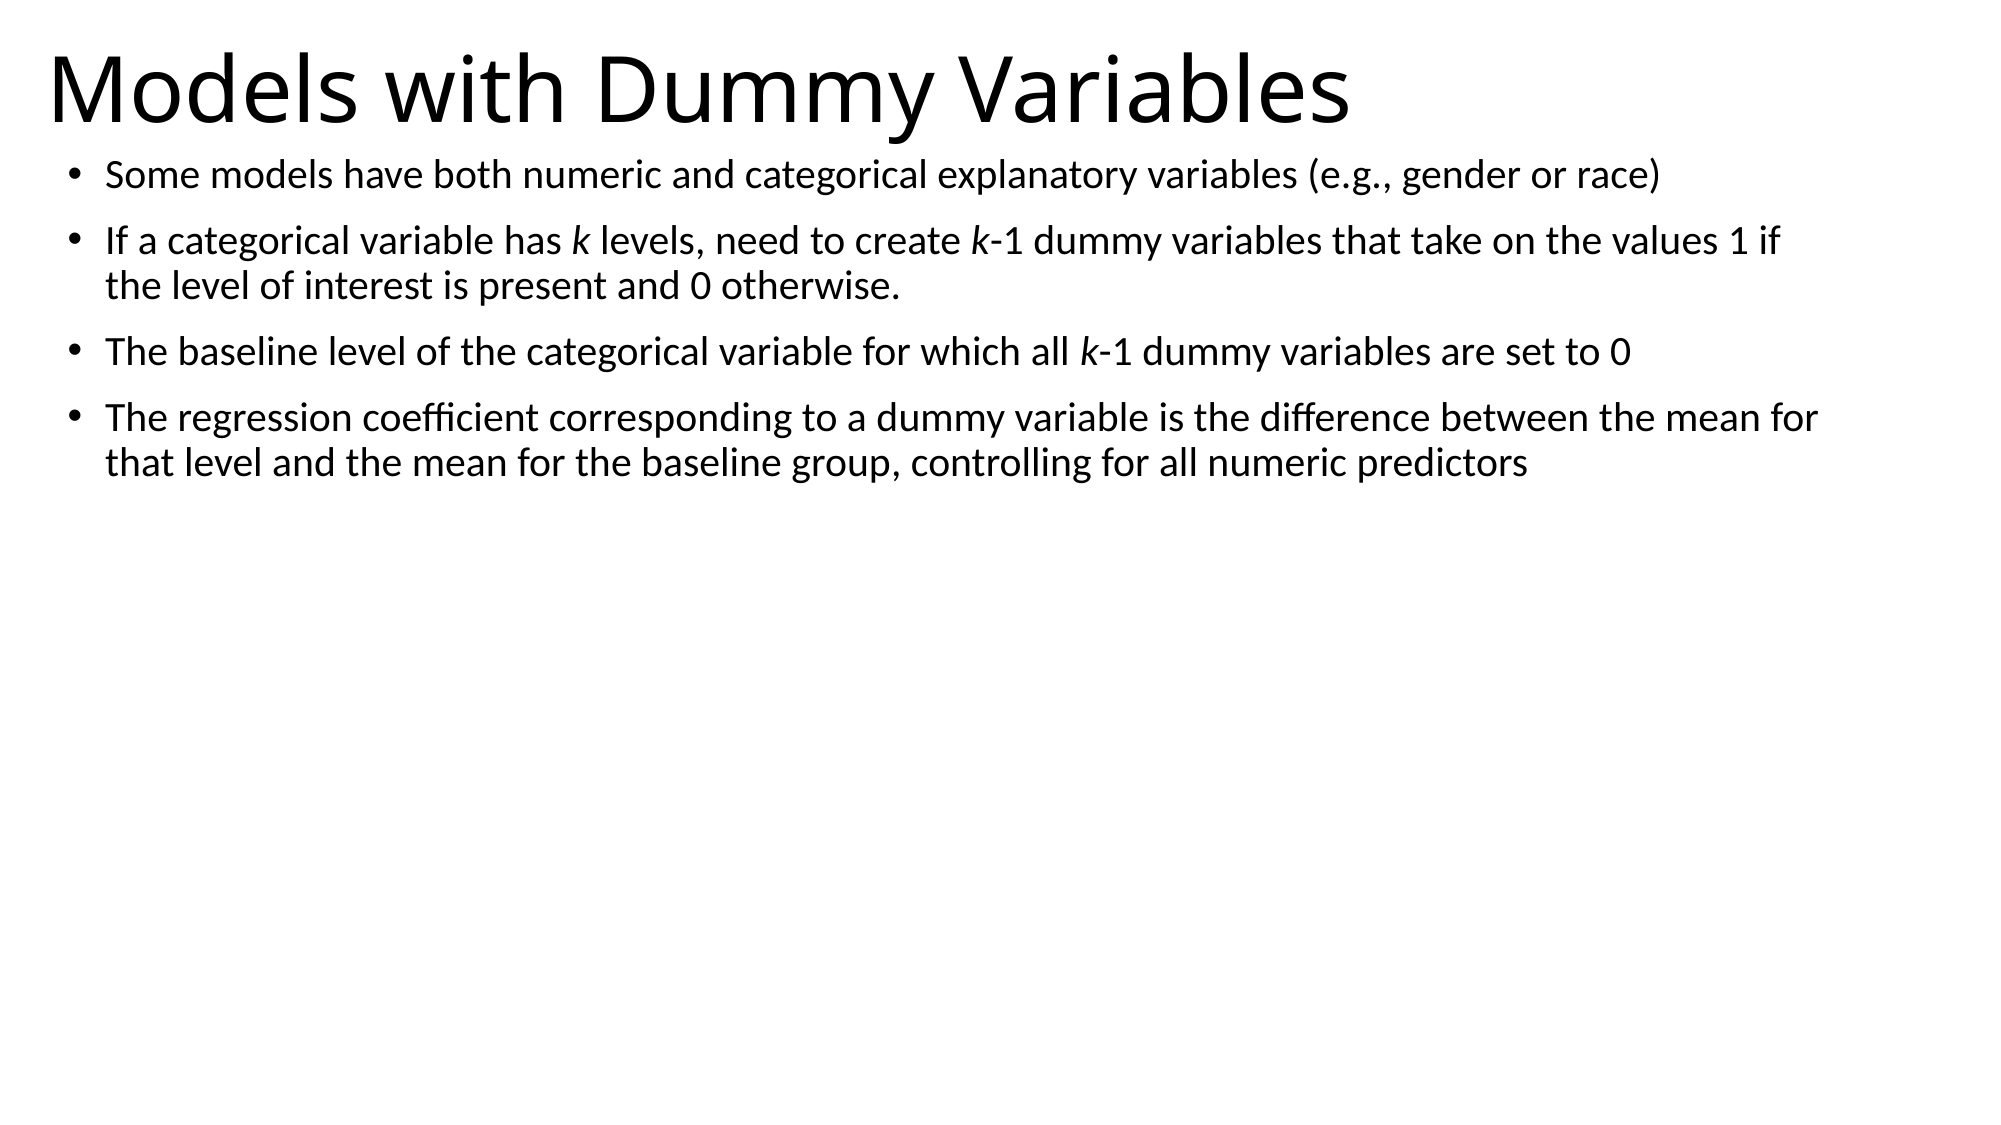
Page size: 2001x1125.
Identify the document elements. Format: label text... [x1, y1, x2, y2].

title Models with Dummy Variables [31, 28, 1613, 158]
list Some models have both numeric and categorical explanatory variables (e.g., gender or race) If a categorical variable has k levels, need to create k-1 dummy variables that take on the values 1 if the level of interest is present and 0 otherwise. The baseline level of the categorical variable for which all k-1 dummy variables are set to 0 The regression coefficient corresponding to a dummy variable is the difference between the mean for that level and the mean for the baseline group, controlling for all numeric predictors [52, 145, 1836, 914]
